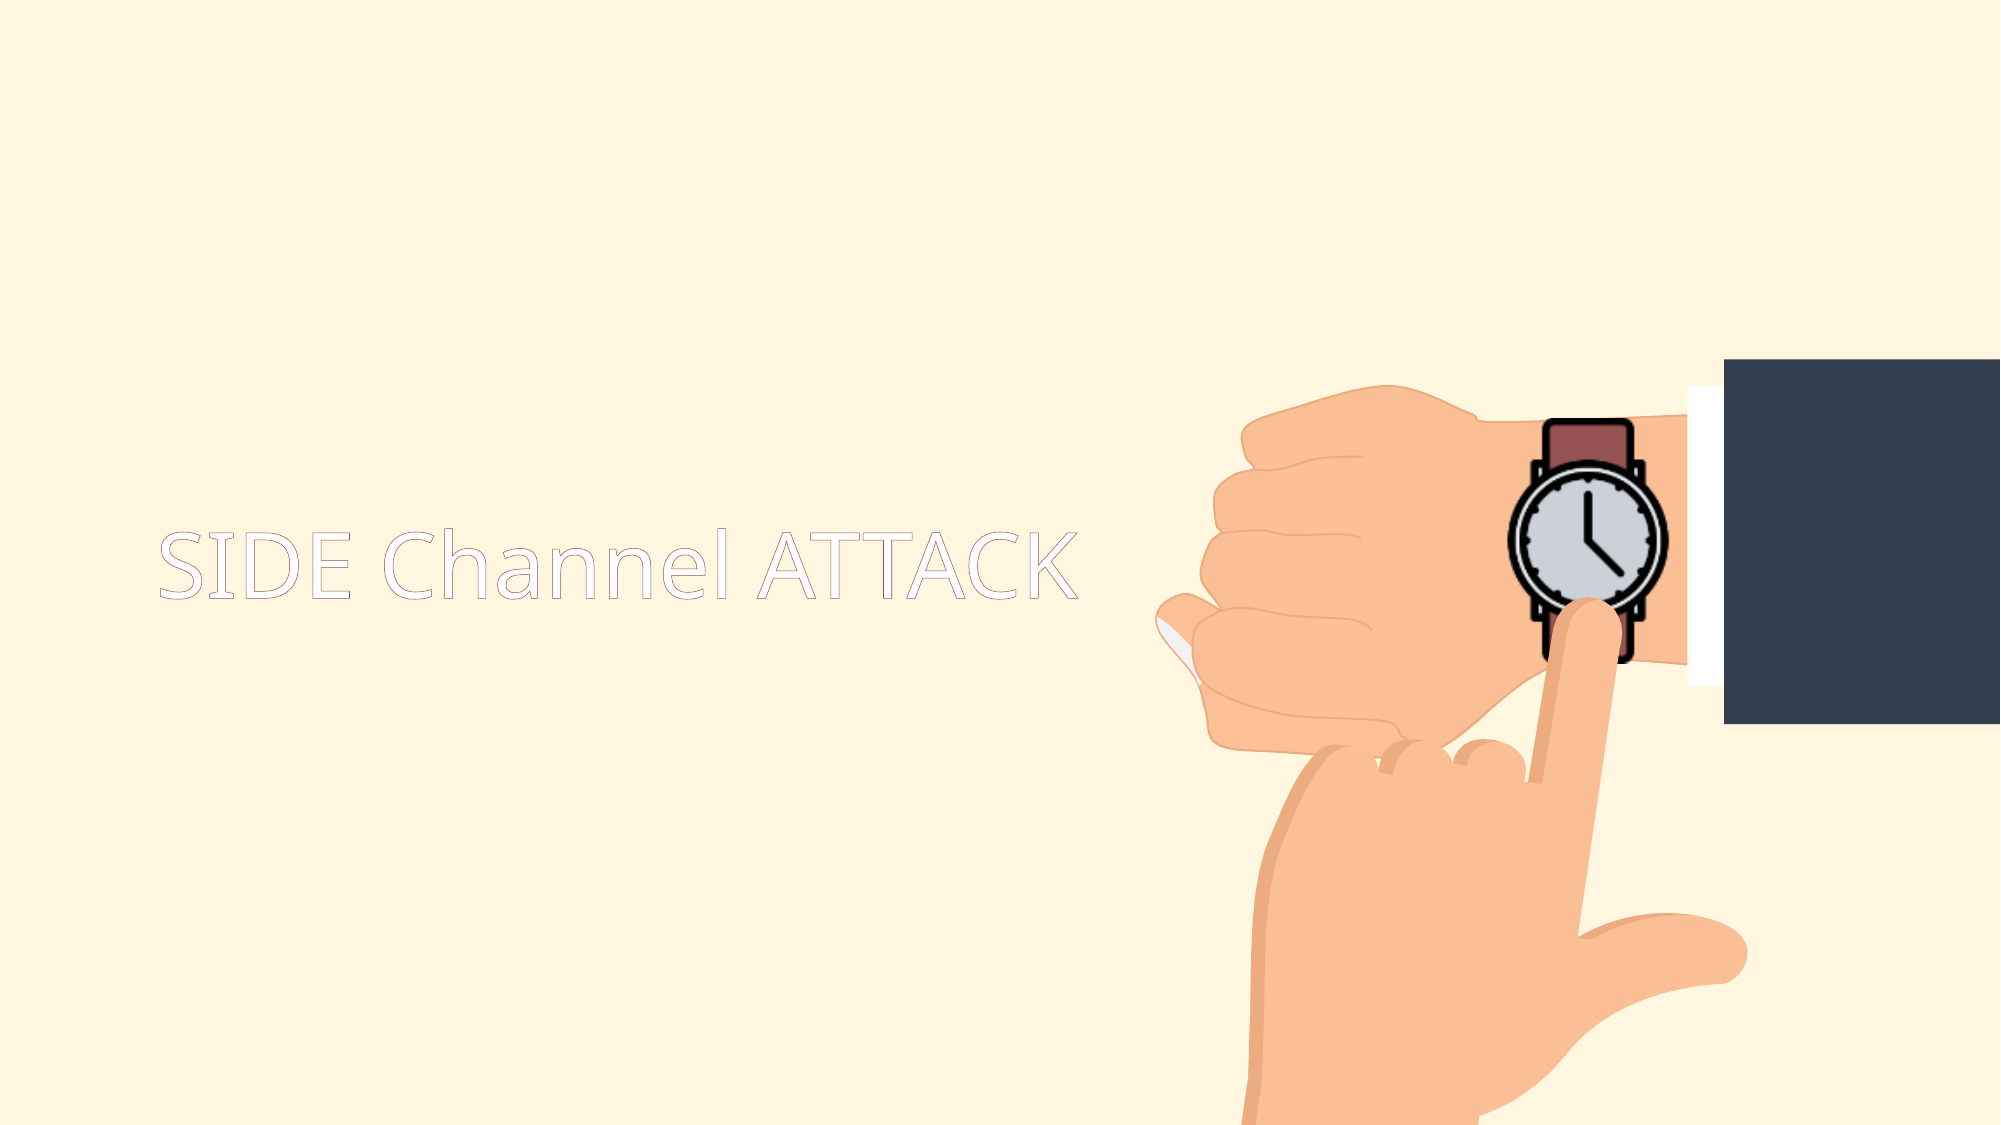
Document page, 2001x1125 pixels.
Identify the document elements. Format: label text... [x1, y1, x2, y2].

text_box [1257, 588, 1754, 1125]
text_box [1156, 359, 2000, 758]
text_box SIDE Channel ATTACK [118, 499, 1116, 624]
